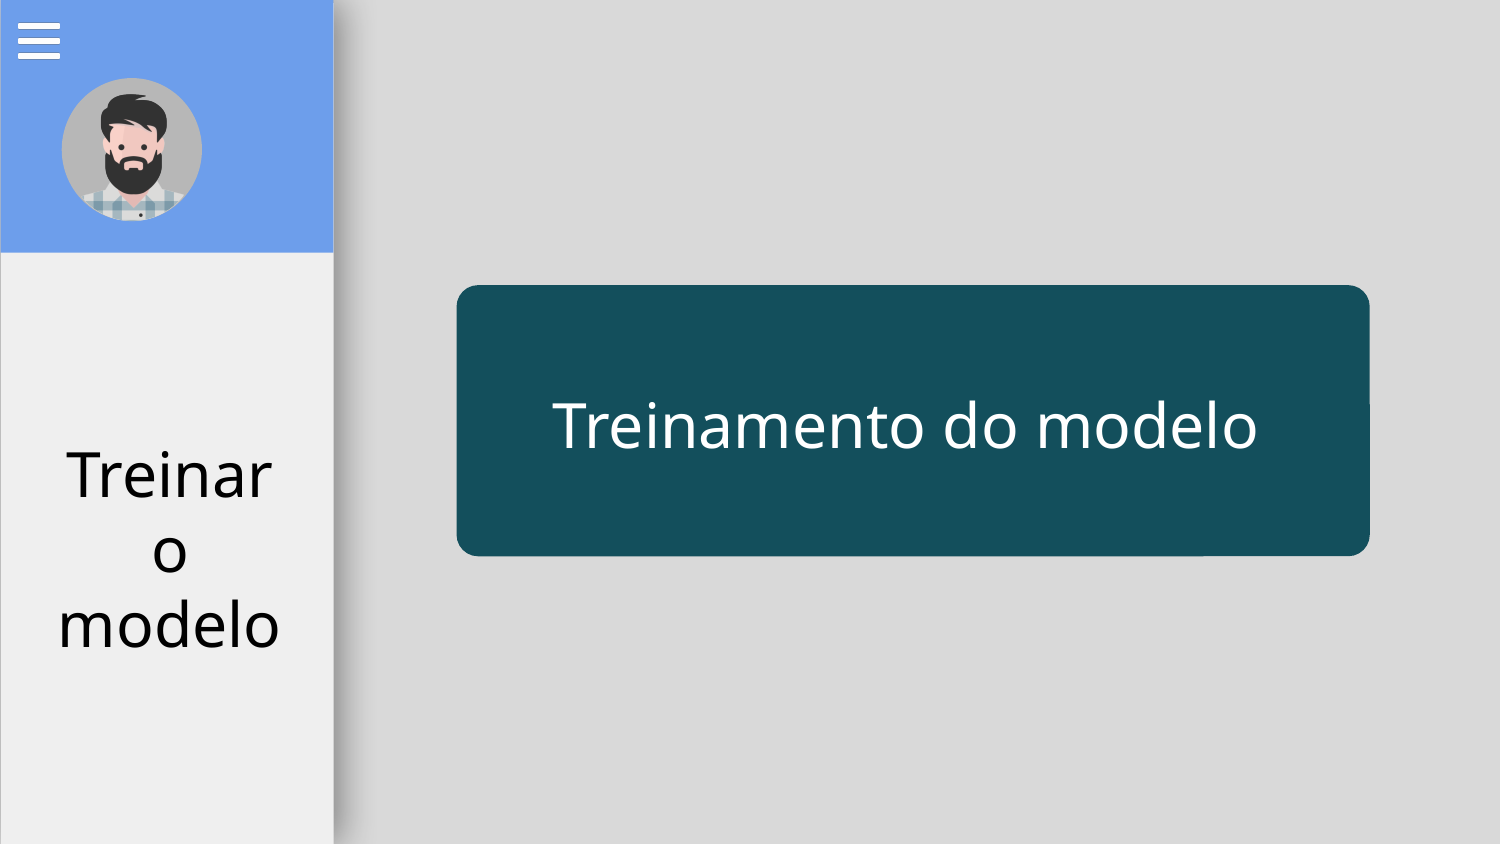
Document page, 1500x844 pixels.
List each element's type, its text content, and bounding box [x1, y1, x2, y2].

title Treinar o modelo [18, 384, 322, 710]
text_box [0, 0, 334, 253]
text_box [456, 285, 1370, 557]
title Treinamento do modelo [499, 303, 1314, 544]
picture [66, 91, 197, 221]
picture [17, 16, 60, 65]
text_box [1, 253, 334, 844]
text_box [94, 78, 170, 89]
